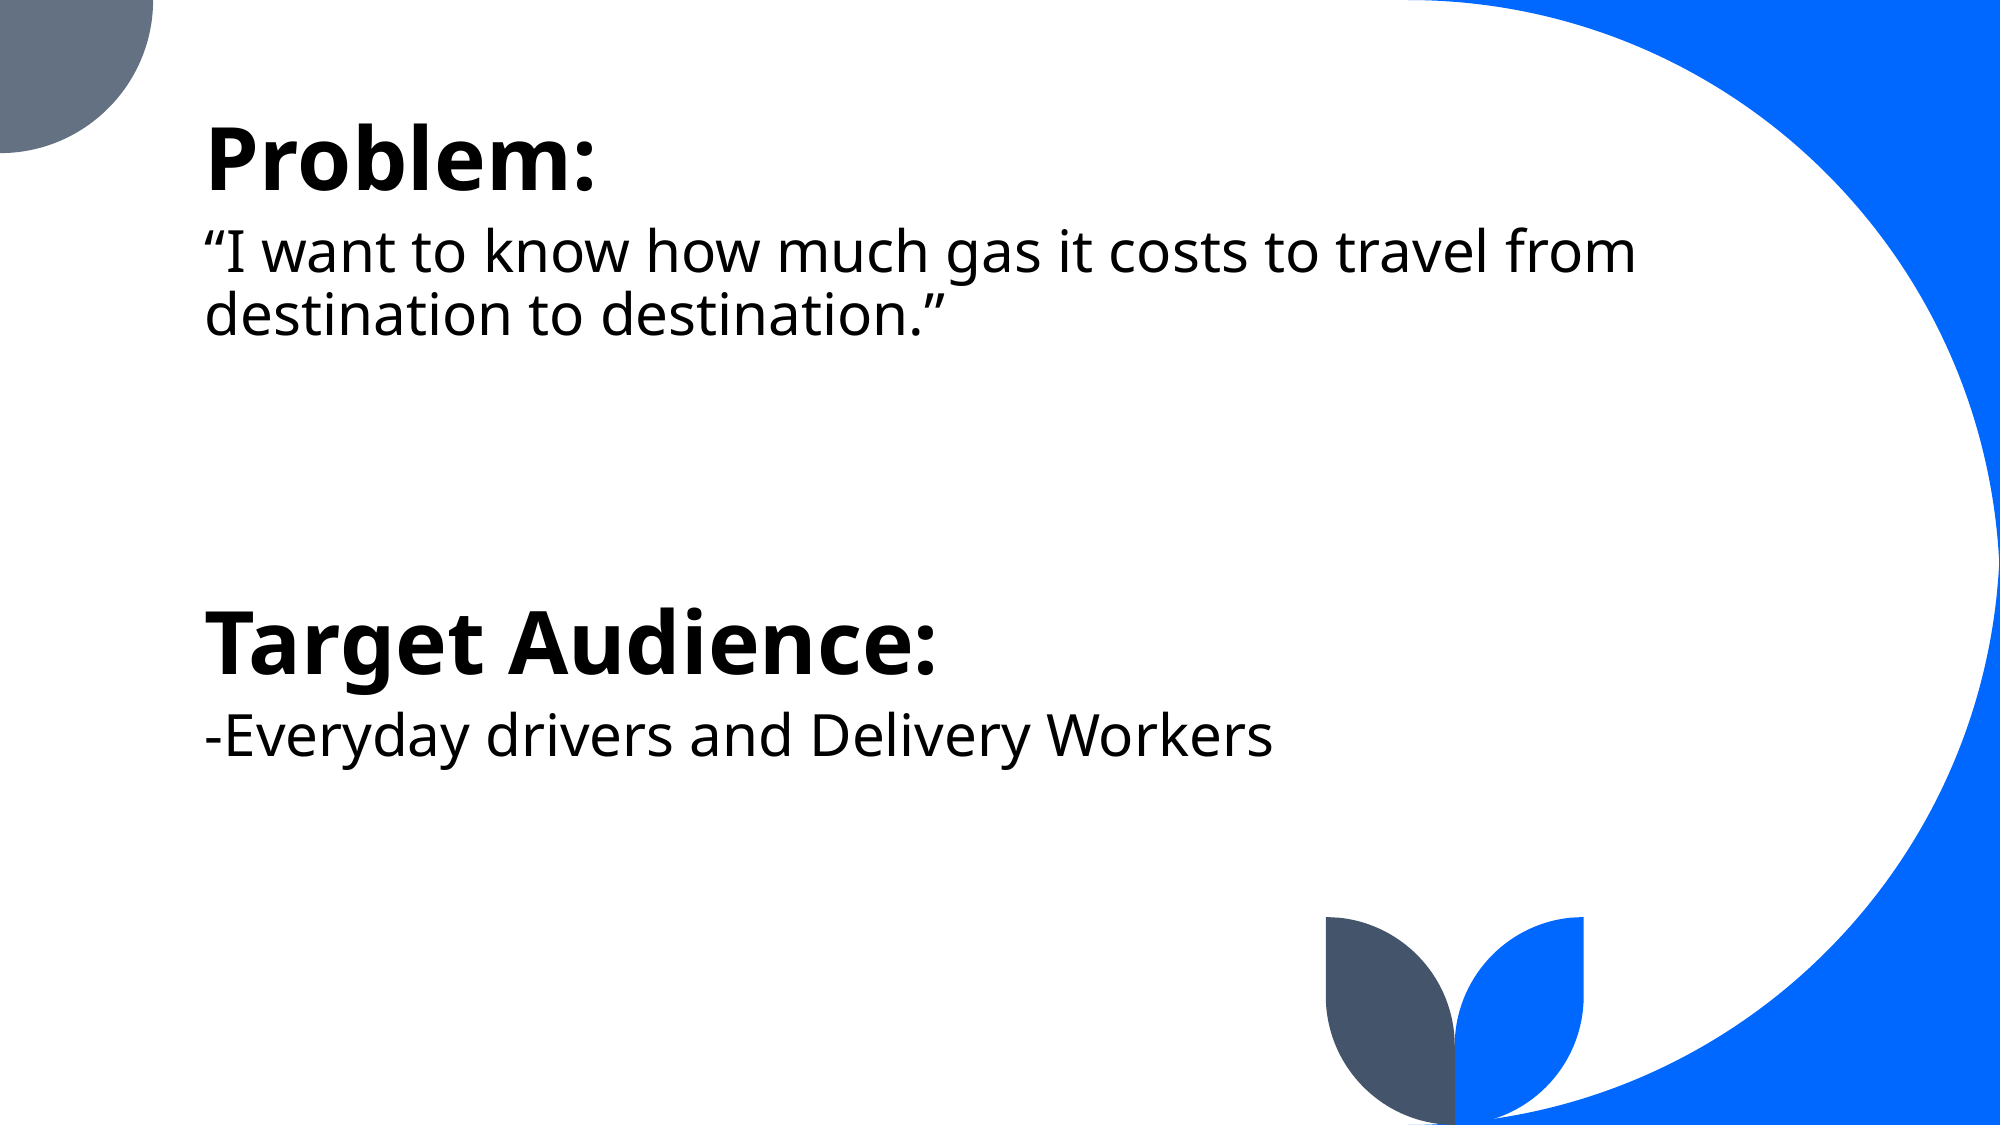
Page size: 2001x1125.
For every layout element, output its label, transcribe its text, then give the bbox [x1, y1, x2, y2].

title Problem: [190, 111, 1795, 214]
text_box Target Audience: [190, 596, 1795, 699]
text_box -Everyday drivers and Delivery Workers [190, 699, 1795, 847]
list “I want to know how much gas it costs to travel from destination to destination.” [190, 214, 1795, 362]
